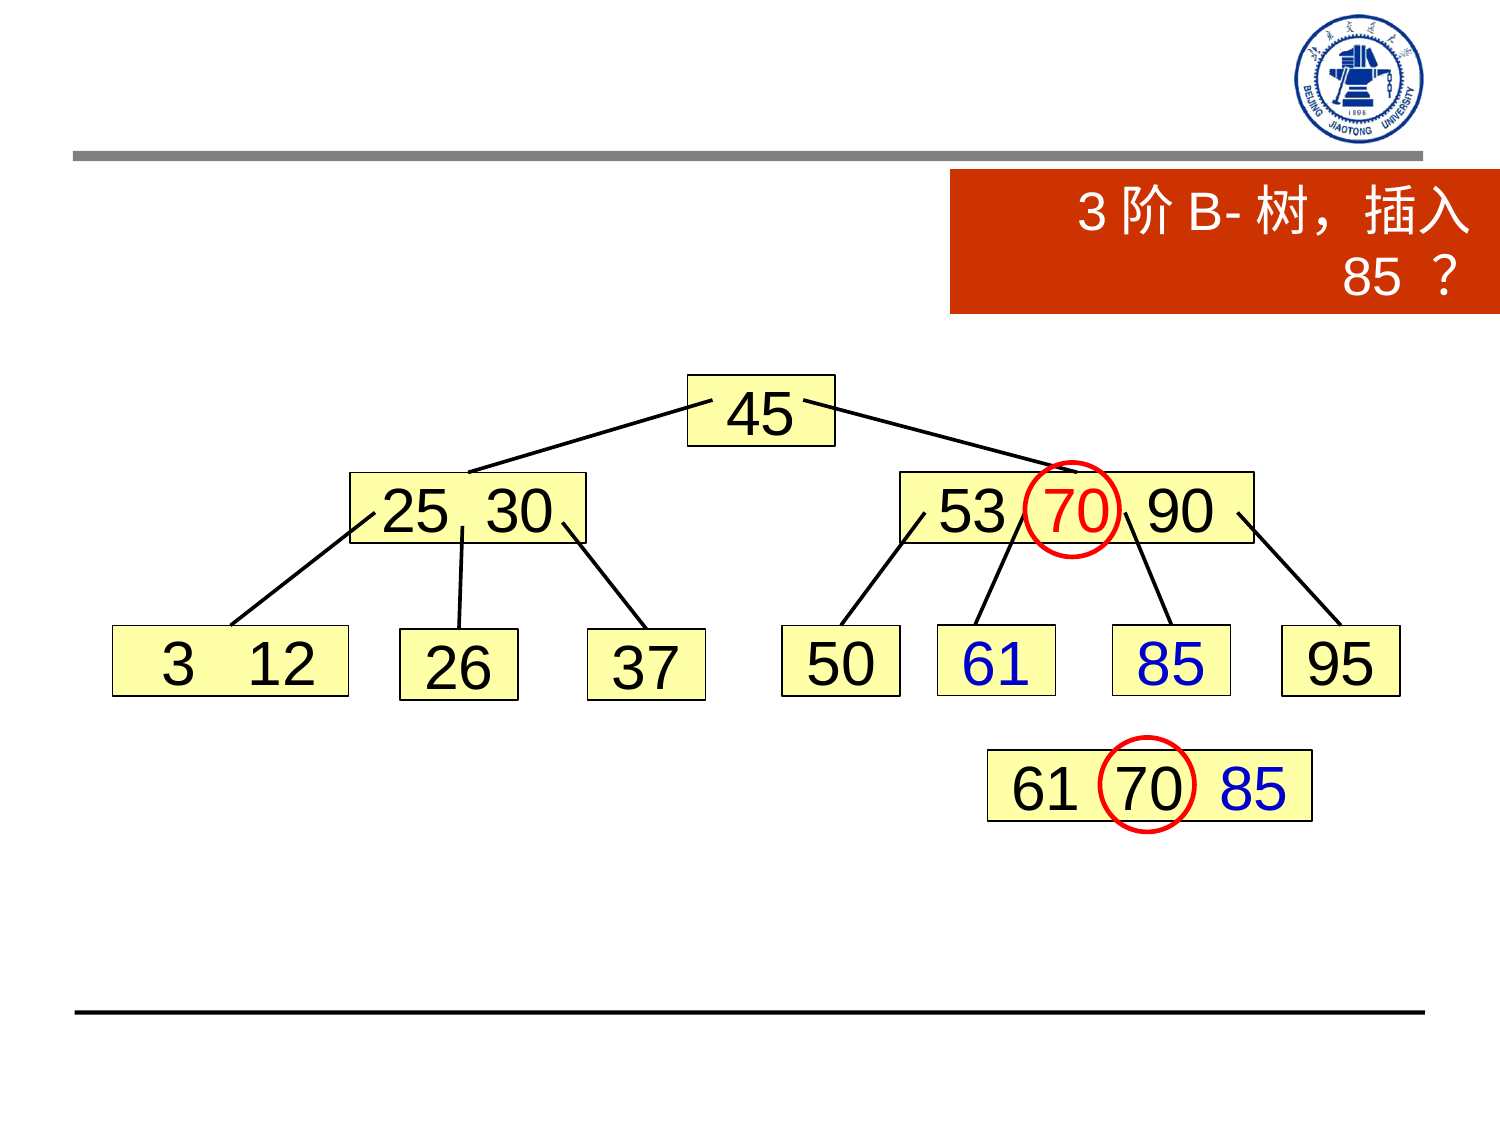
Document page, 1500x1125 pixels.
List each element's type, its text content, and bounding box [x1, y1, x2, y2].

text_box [562, 522, 647, 630]
picture [1294, 14, 1424, 144]
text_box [467, 399, 713, 473]
text_box 61 [937, 624, 1056, 696]
text_box 45 [687, 374, 836, 446]
text_box [1024, 463, 1120, 557]
text_box 53 70 90 [1102, 472, 1255, 544]
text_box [974, 512, 1026, 626]
text_box 37 [587, 629, 706, 700]
text_box [1099, 737, 1195, 832]
text_box 3 12 [112, 625, 349, 697]
text_box 85 [1112, 624, 1231, 696]
text_box 50 [781, 625, 900, 697]
text_box 25 30 [349, 472, 587, 544]
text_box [1124, 512, 1172, 626]
text_box 53 70 90 [899, 482, 1033, 544]
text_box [1237, 512, 1342, 626]
text_box 61 70 85 [987, 749, 1115, 821]
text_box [230, 512, 376, 626]
text_box 95 [1281, 625, 1400, 697]
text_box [840, 512, 926, 626]
text_box 3阶B-树，插入85 ？ [950, 169, 1500, 314]
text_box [458, 525, 463, 630]
text_box 26 [399, 629, 518, 700]
text_box 61 70 85 [1179, 749, 1313, 821]
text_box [802, 399, 1078, 473]
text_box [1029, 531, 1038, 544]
